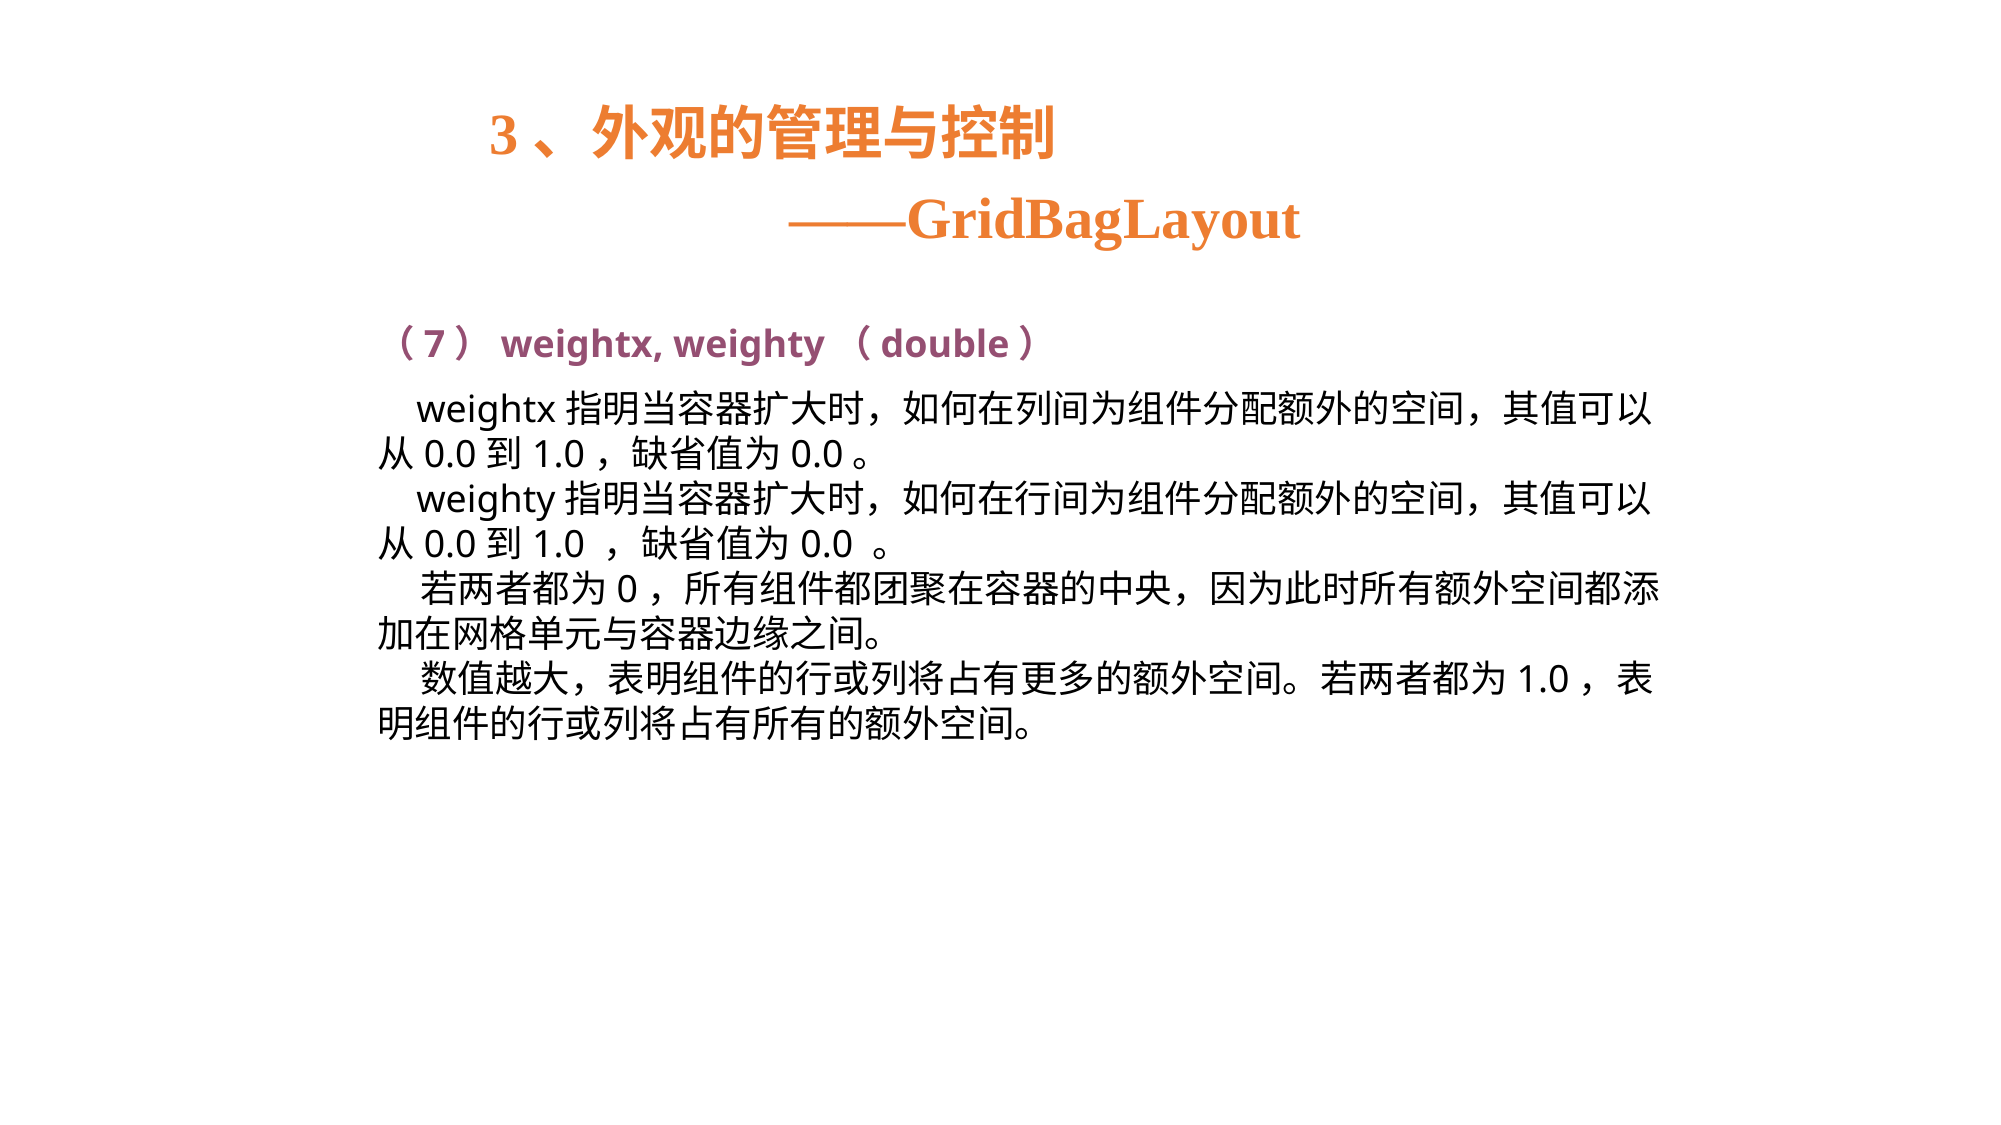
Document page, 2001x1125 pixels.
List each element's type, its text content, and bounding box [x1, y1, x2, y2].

text_box （7）weightx, weighty（double） weightx指明当容器扩大时，如何在列间为组件分配额外的空间，其值可以从0.0到1.0，缺省值为0.0。 weighty指明当容器扩大时，如何在行间为组件分配额外的空间，其值可以从0.0到1.0 ，缺省值为0.0 。 若两者都为0，所有组件都团聚在容器的中央，因为此时所有额外空间都添加在网格单元与容器边缘之间。 数值越大，表明组件的行或列将占有更多的额外空间。若两者都为1.0，表明组件的行或列将占有所有的额外空间。 [362, 312, 1688, 753]
text_box 3、外观的管理与控制 ——GridBagLayout [474, 74, 1388, 258]
